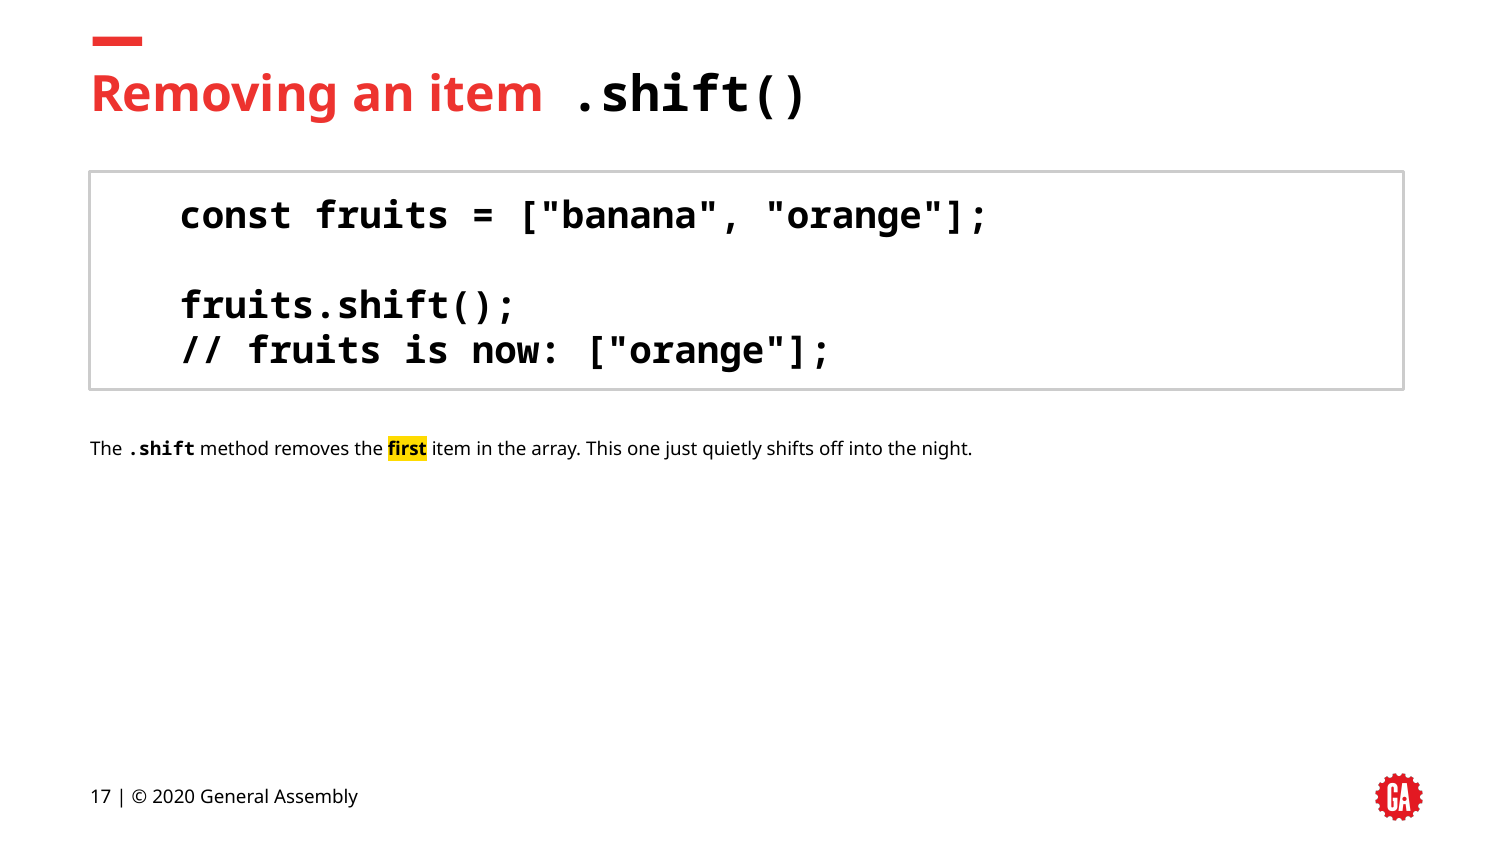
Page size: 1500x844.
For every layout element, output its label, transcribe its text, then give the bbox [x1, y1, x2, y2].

title Removing an item .shift() [75, 46, 1473, 140]
slide_number ‹#› | © 2020 General Assembly [75, 764, 465, 830]
text_box const fruits = ["banana", "orange"]; fruits.shift(); // fruits is now: ["orange"]; [89, 171, 1404, 390]
picture [1373, 771, 1425, 823]
list The .shift method removes the first item in the array. This one just quietly shifts off into the night. [75, 421, 1424, 676]
